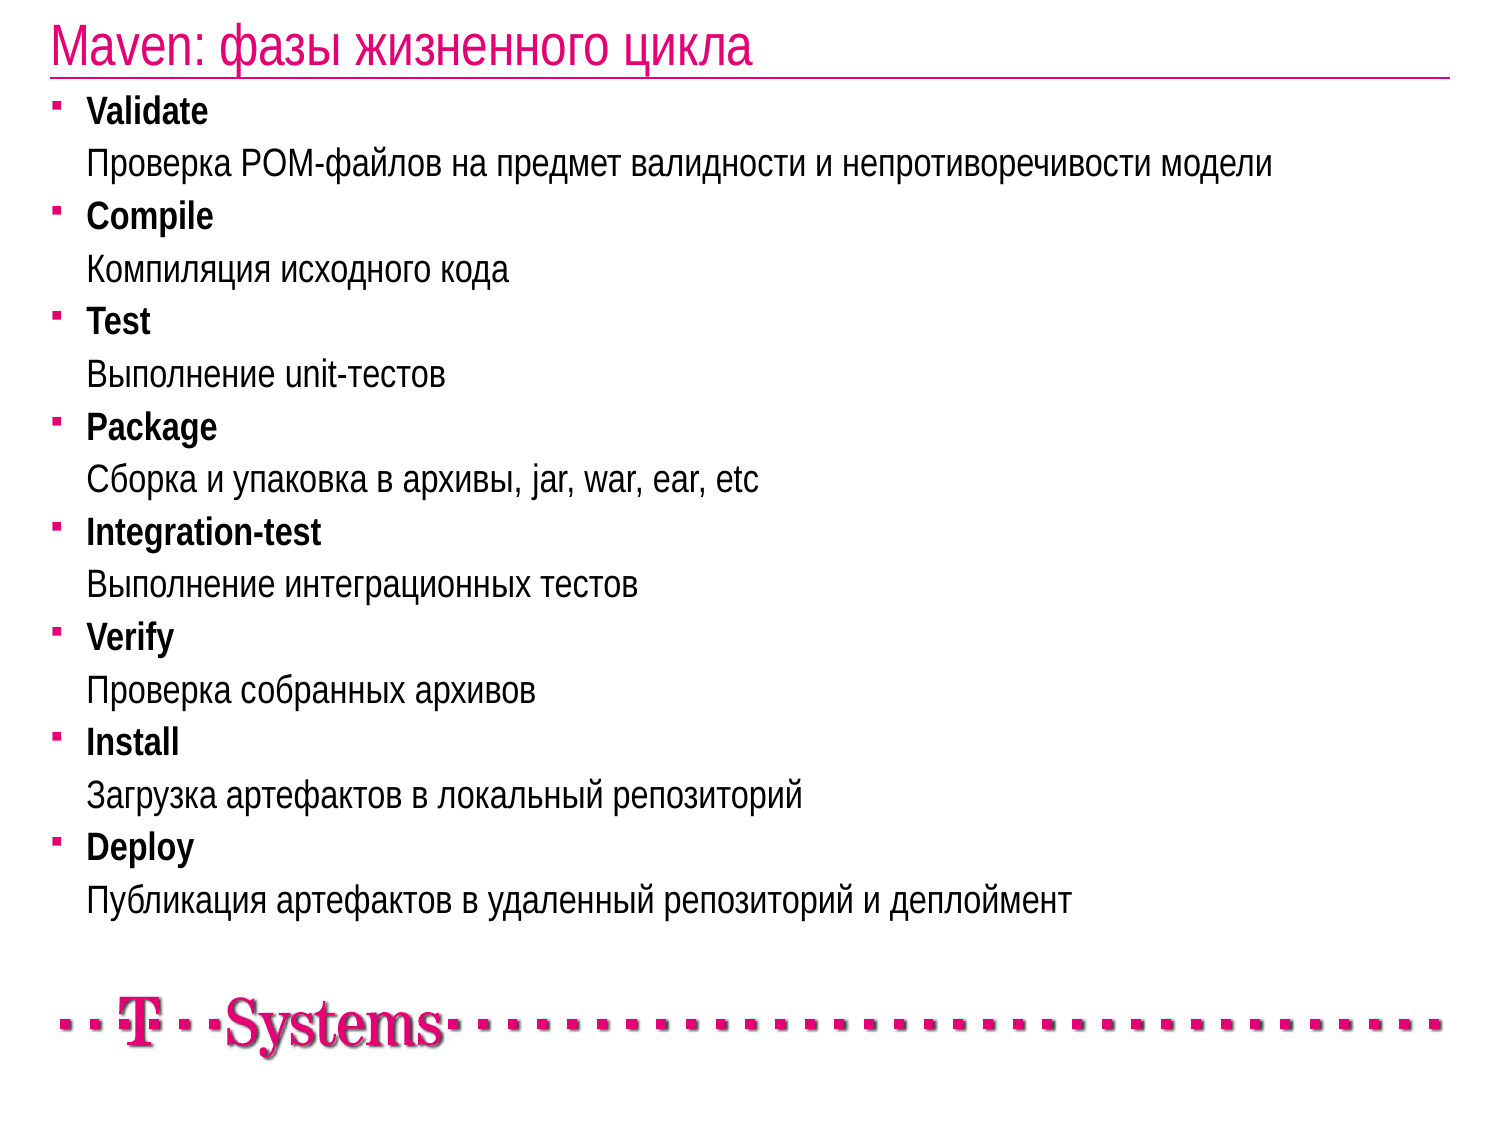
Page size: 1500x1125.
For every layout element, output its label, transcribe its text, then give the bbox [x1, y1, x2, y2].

title Maven: фазы жизненного цикла [50, 14, 1450, 89]
list Validate Проверка POM-файлов на предмет валидности и непротиворечивости модели Compile Компиляция исходного кода Test Выполнение unit-тестов Package Сборка и упаковка в архивы, jar, war, ear, etc Integration-test Выполнение интеграционных тестов Verify Проверка собранных архивов Install Загрузка артефактов в локальный репозиторий Deploy Публикация артефактов в удаленный репозиторий и деплоймент [49, 89, 1450, 988]
